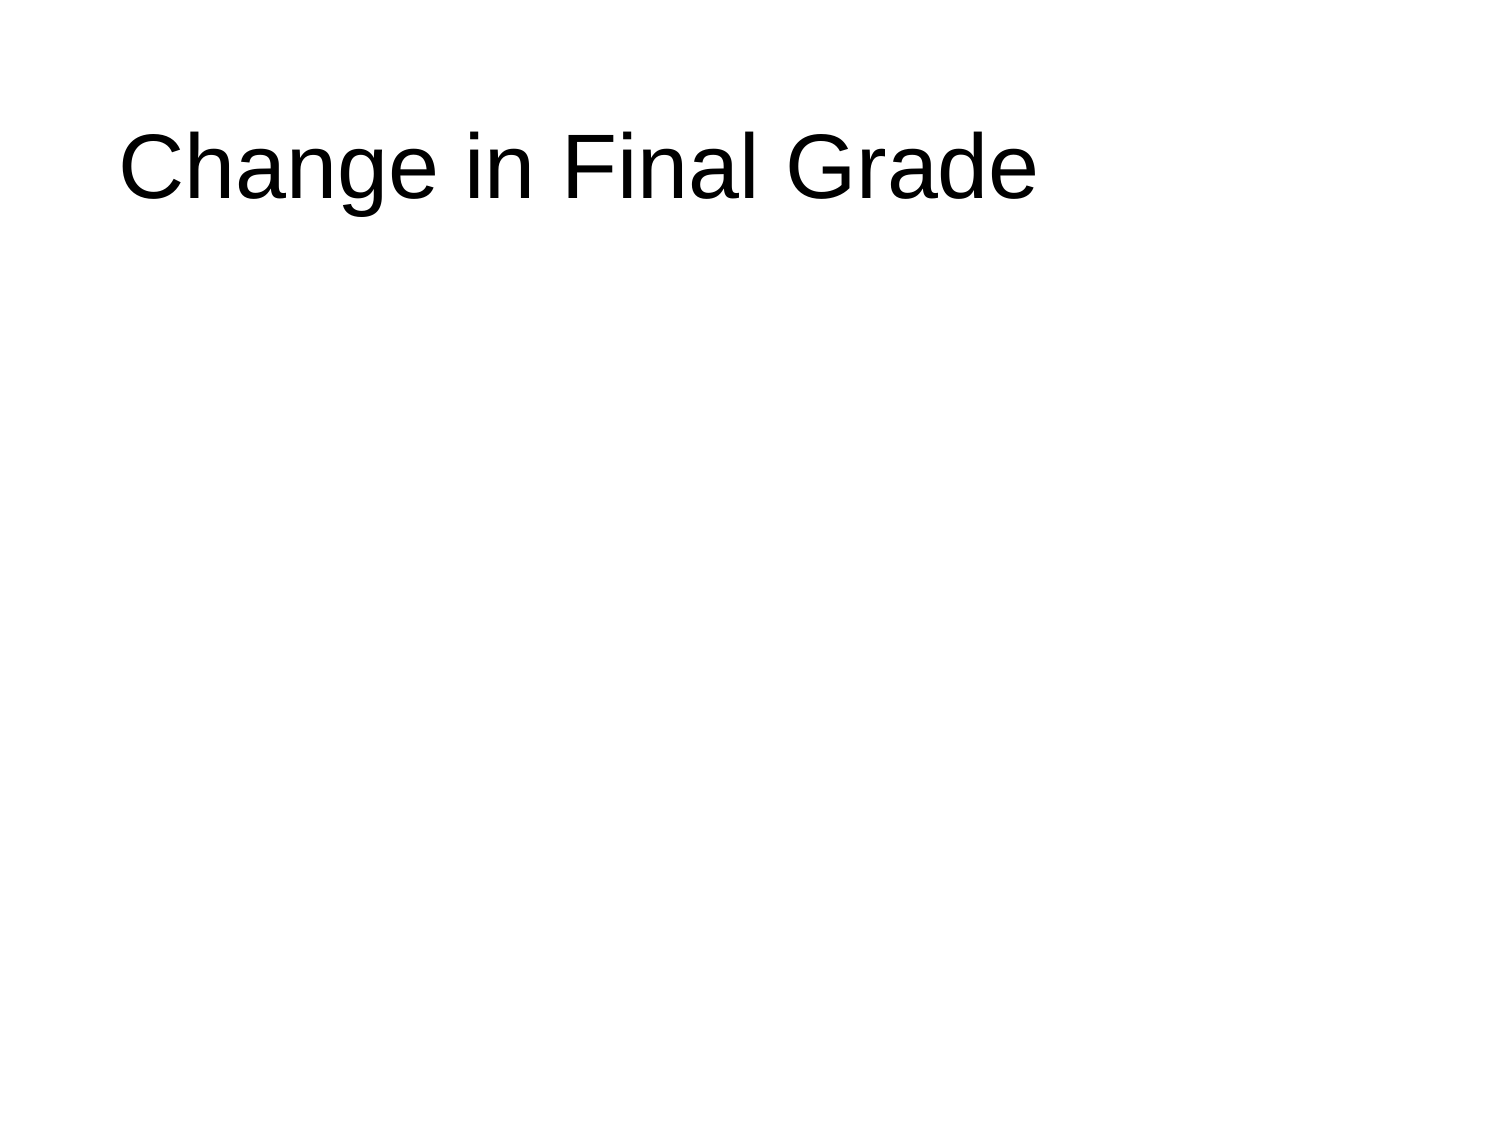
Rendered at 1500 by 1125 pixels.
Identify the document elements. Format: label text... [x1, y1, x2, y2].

title Change in Final Grade [103, 59, 1397, 278]
